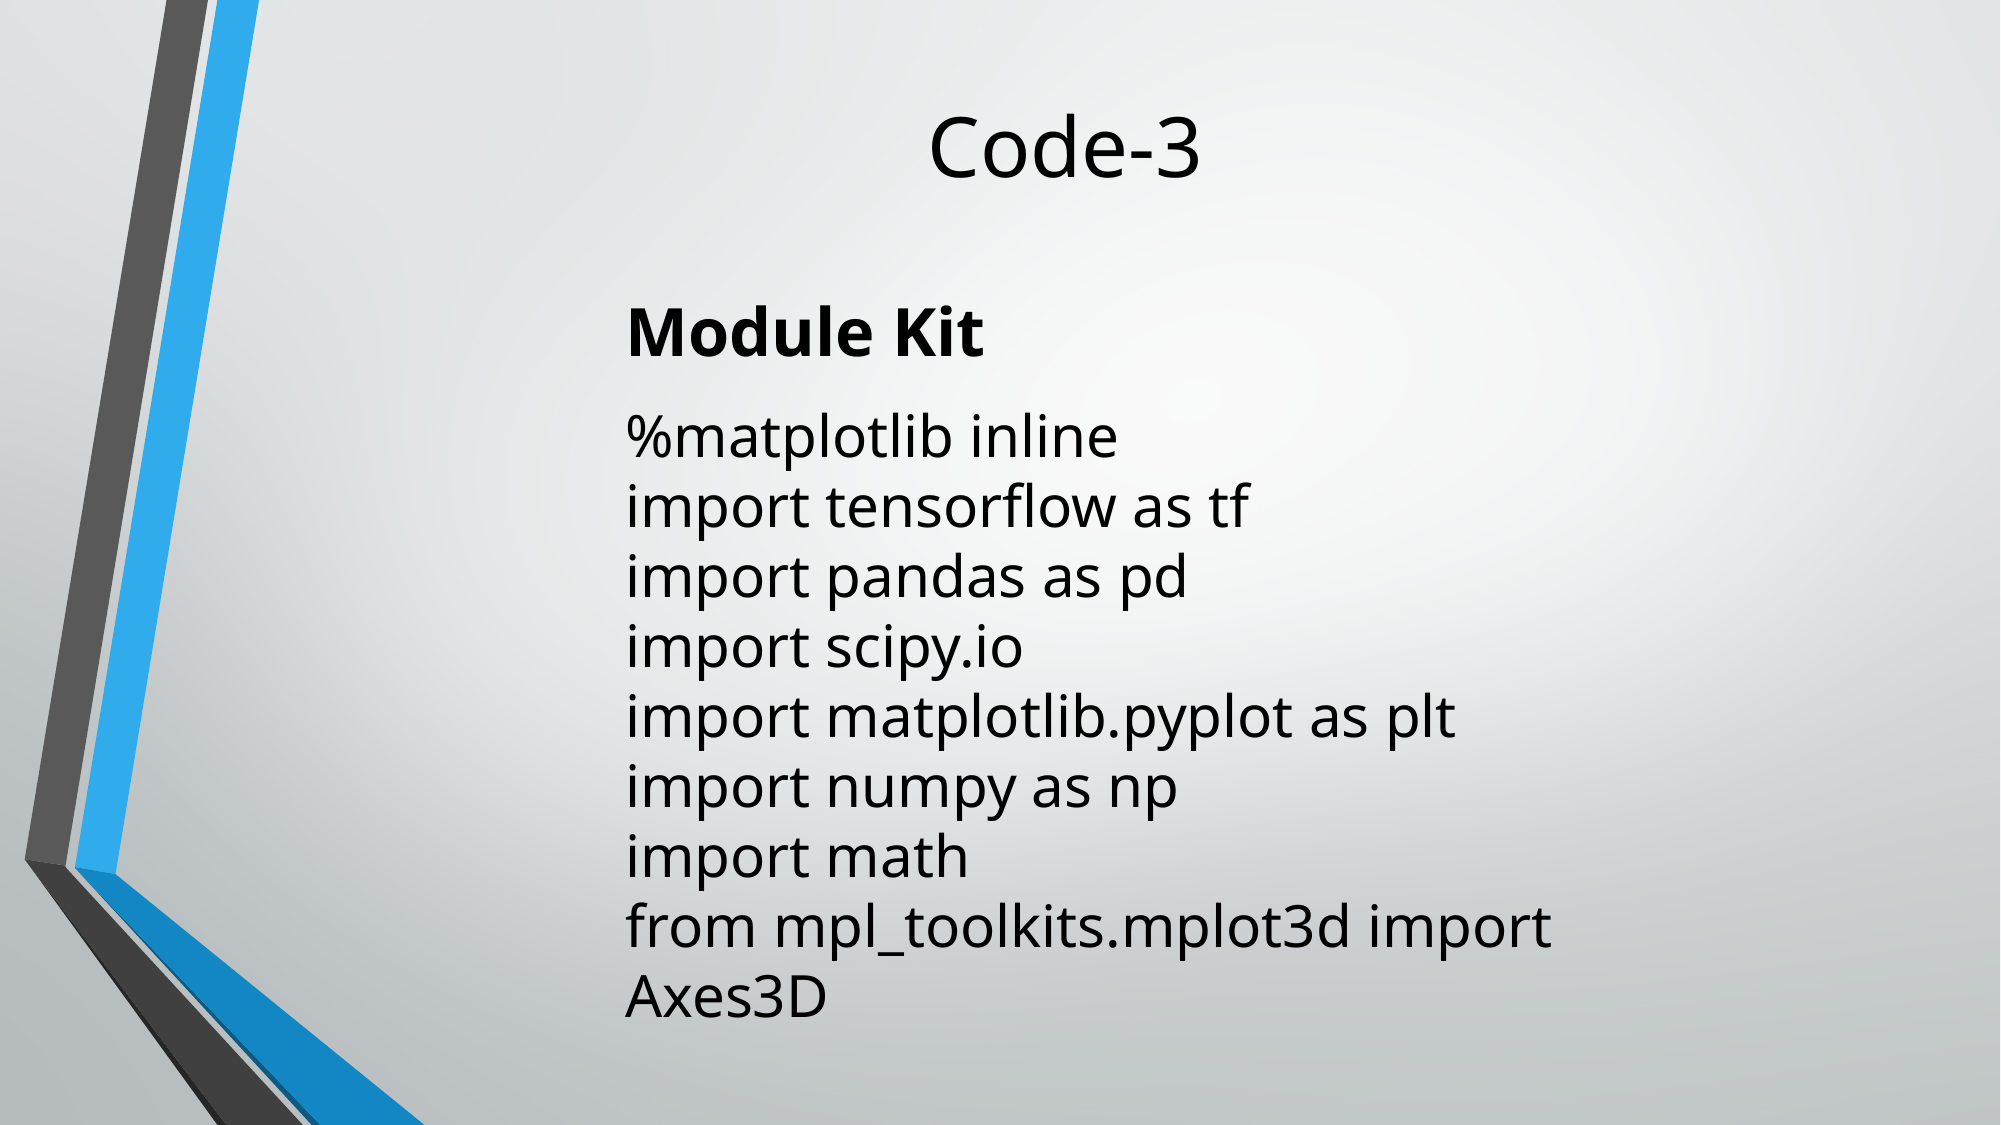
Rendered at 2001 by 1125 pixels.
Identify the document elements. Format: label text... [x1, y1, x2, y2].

text_box Module Kit %matplotlib inline import tensorflow as tf import pandas as pd import scipy.io import matplotlib.pyplot as plt import numpy as np import math from mpl_toolkits.mplot3d import Axes3D [610, 281, 1705, 1037]
title Code-3 [243, 0, 1887, 288]
